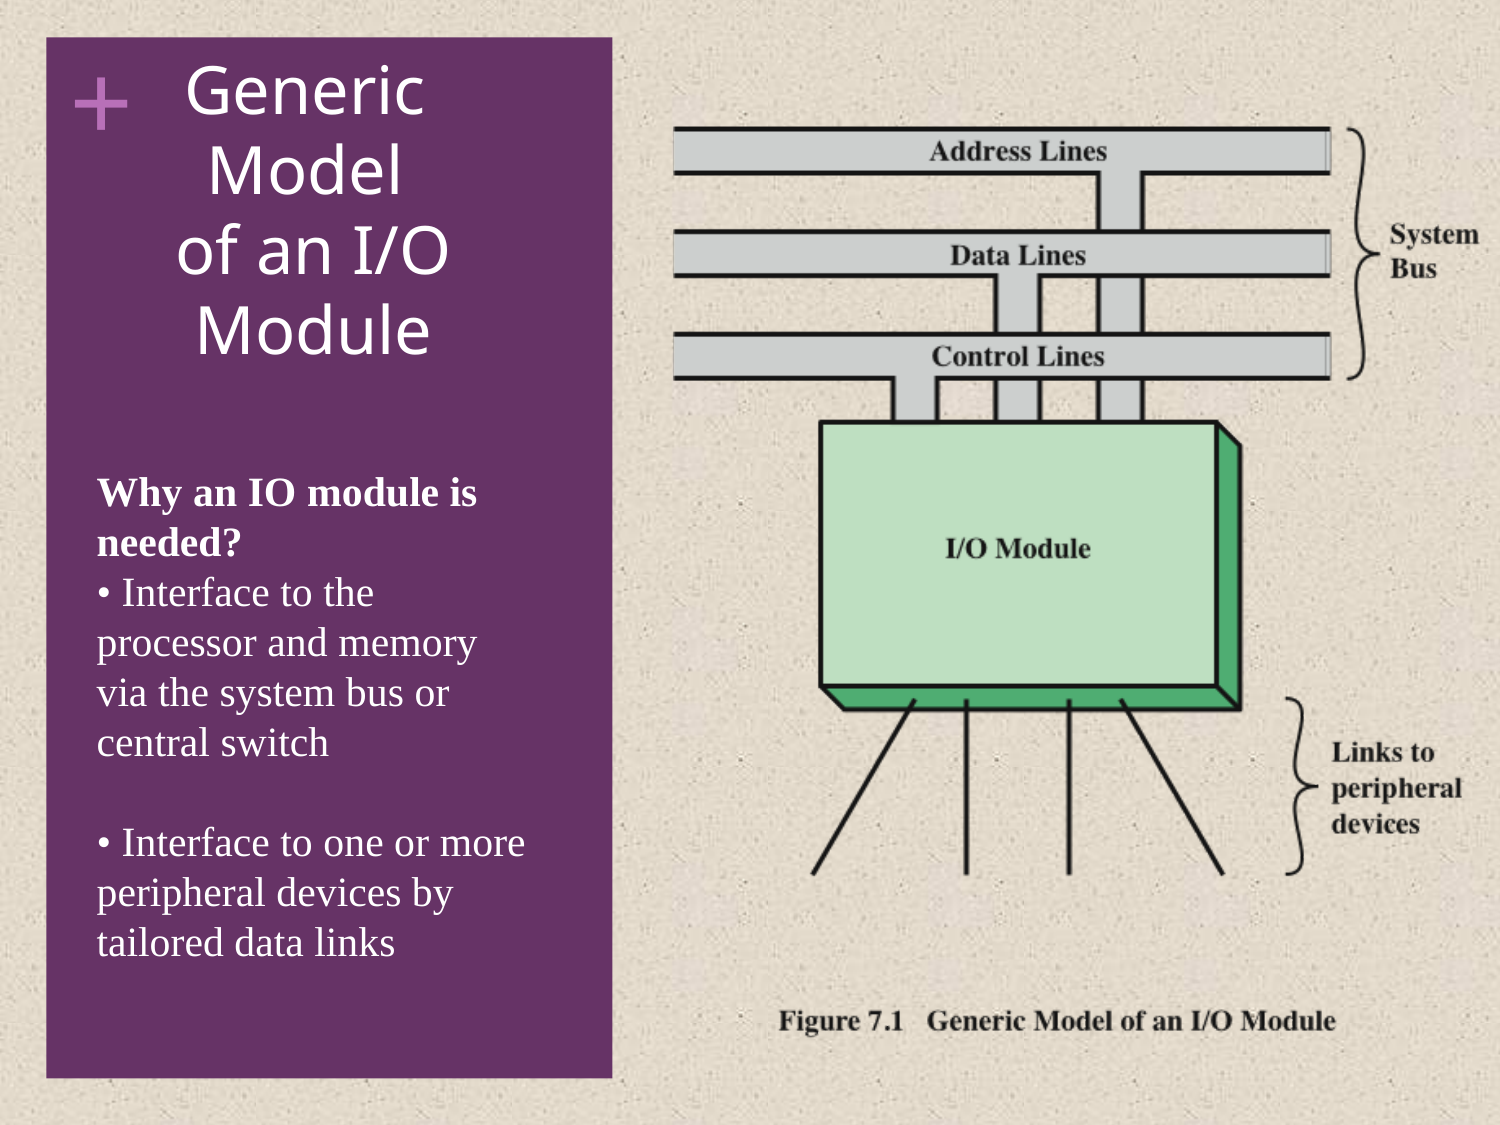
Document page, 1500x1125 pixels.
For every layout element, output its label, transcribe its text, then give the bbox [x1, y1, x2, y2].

title Generic Model of an I/O Module [46, 46, 581, 375]
picture [0, 0, 1500, 1125]
text_box Why an IO module is needed? • Interface to the processor and memory via the system bus or central switch • Interface to one or more peripheral devices by tailored data links [81, 456, 551, 972]
